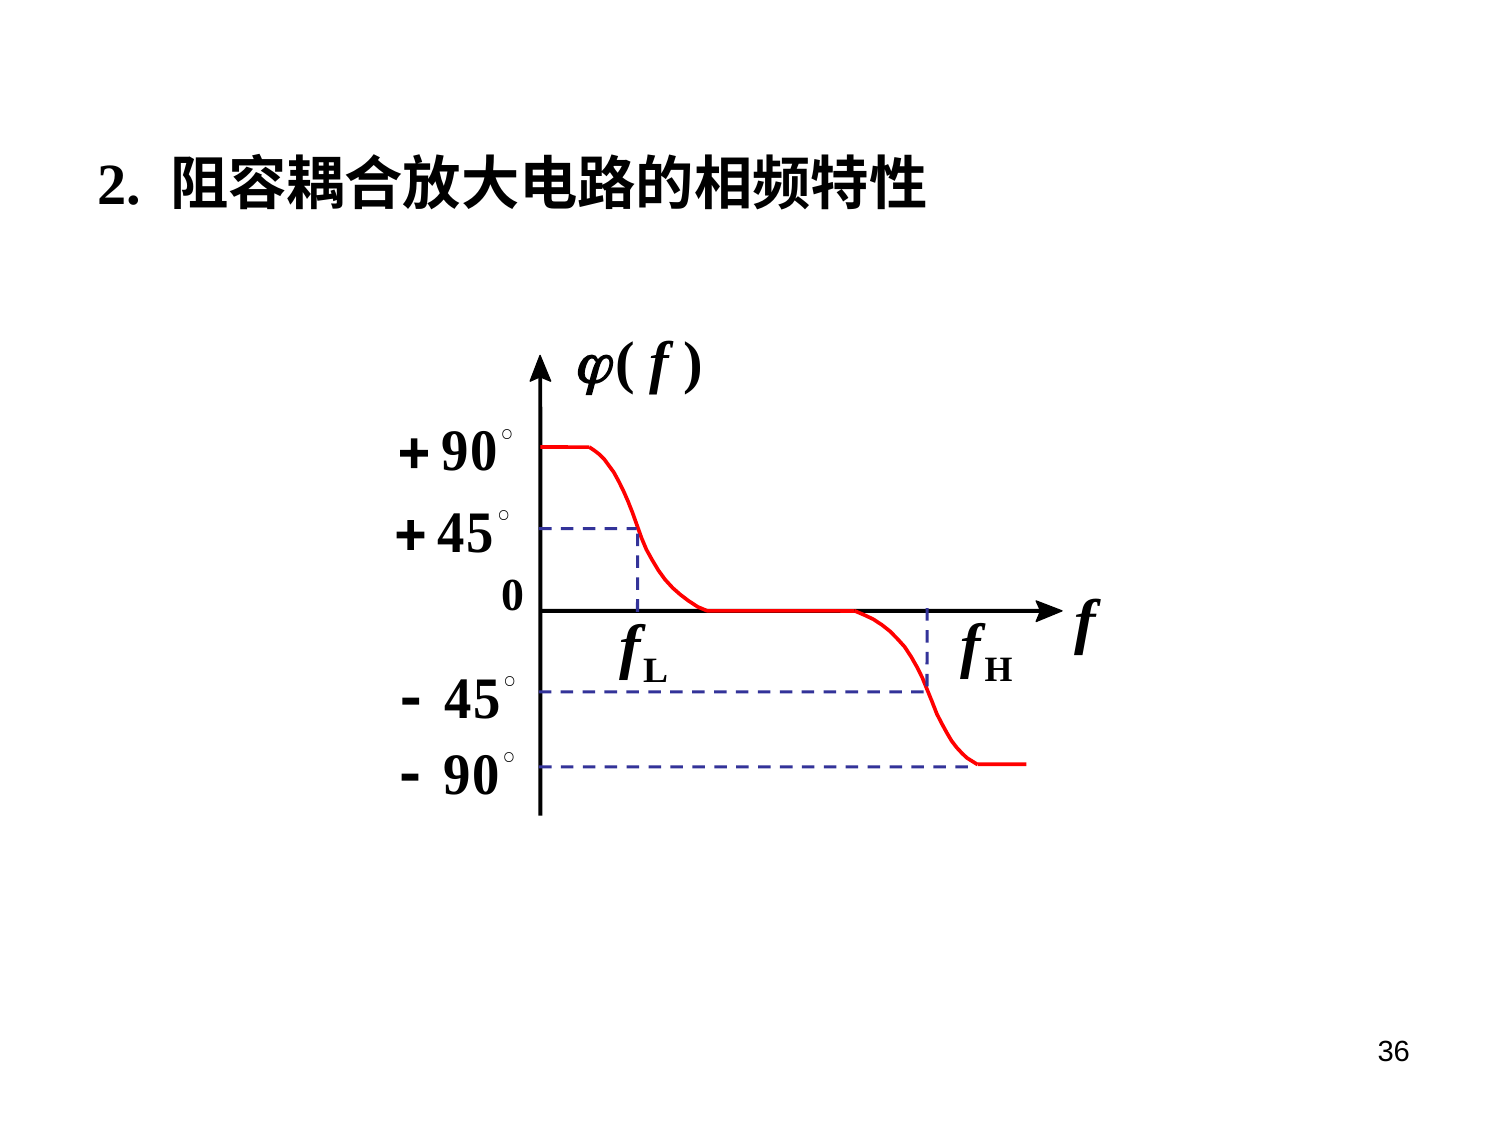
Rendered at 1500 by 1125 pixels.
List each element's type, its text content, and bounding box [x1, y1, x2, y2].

slide_number 36 [1074, 1024, 1425, 1103]
text_box 2. 阻容耦合放大电路的相频特性 [82, 117, 956, 224]
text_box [385, 328, 1117, 816]
